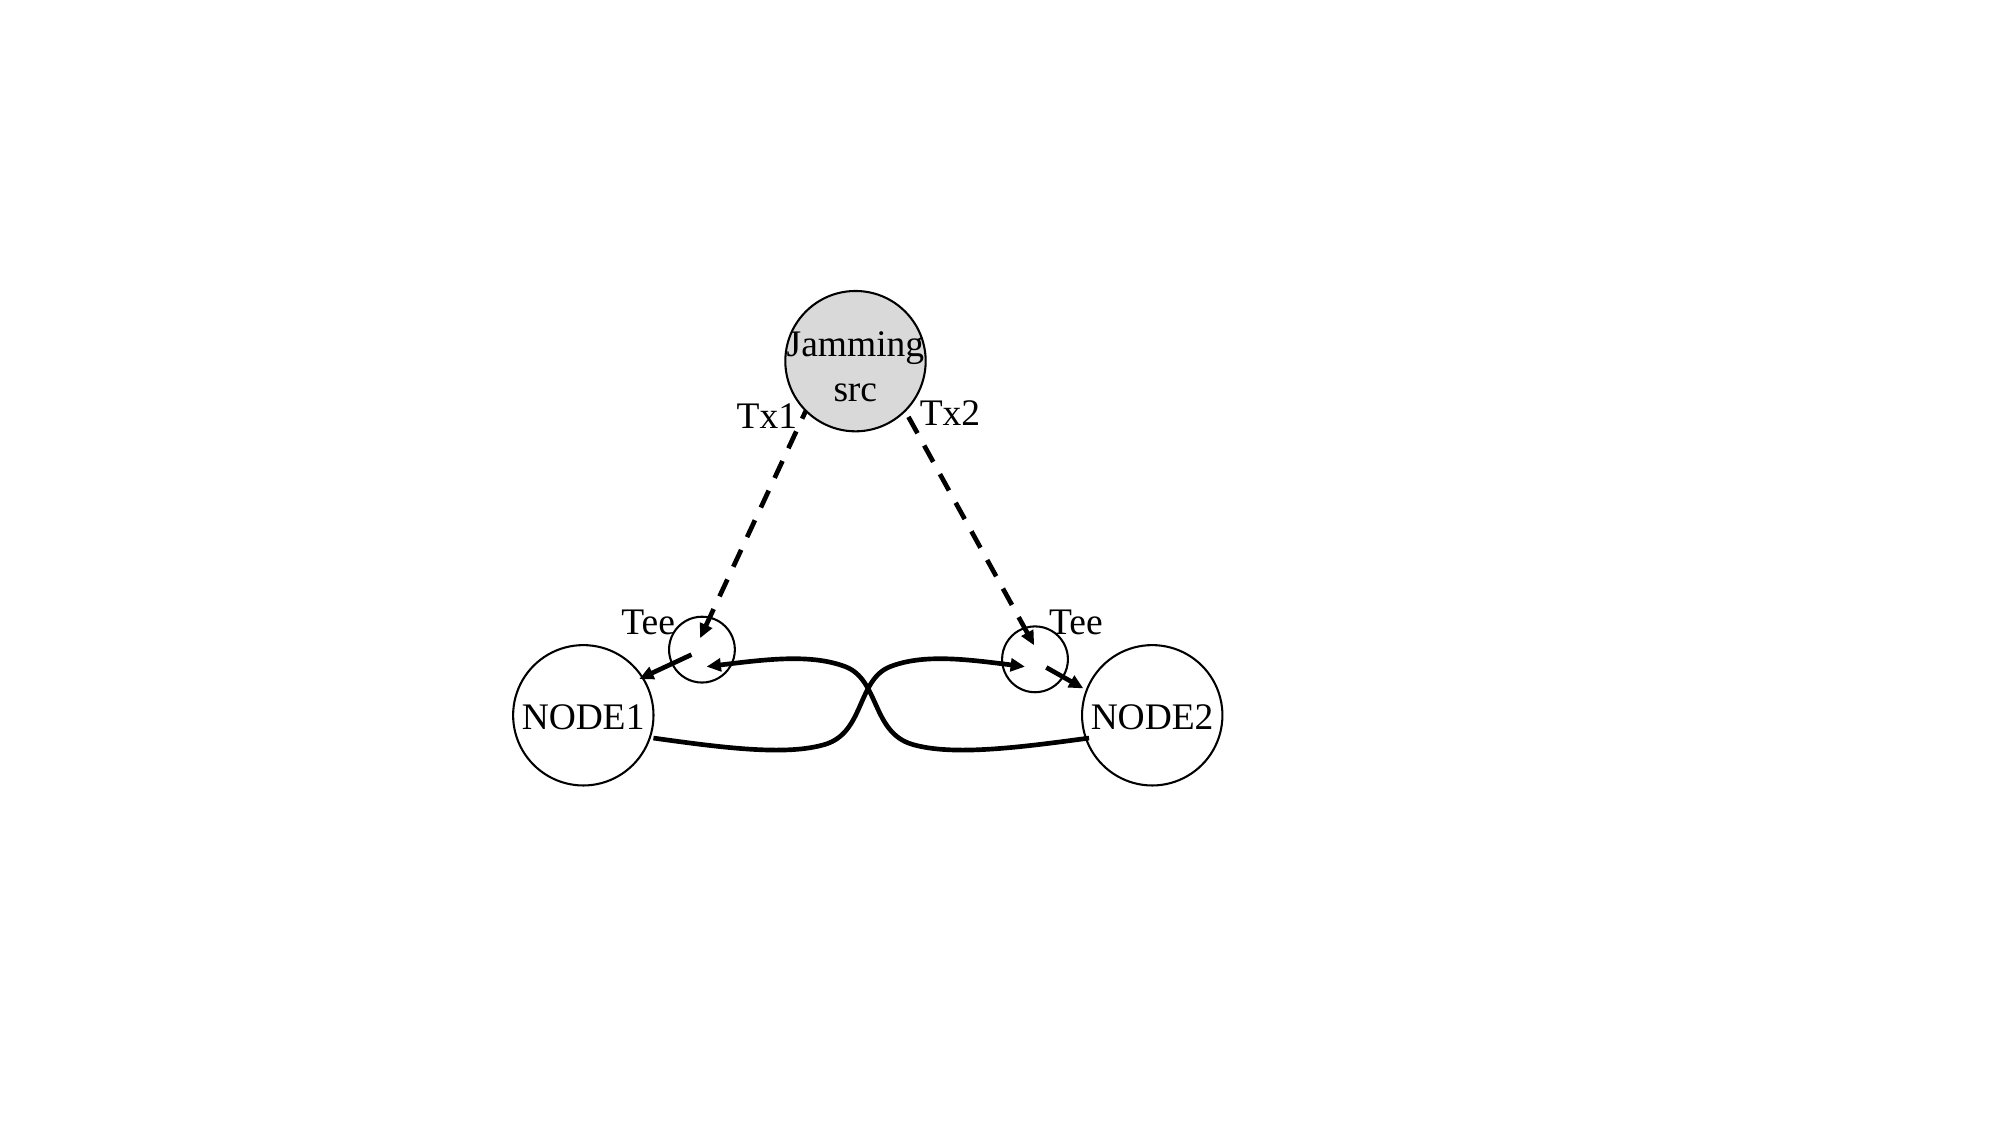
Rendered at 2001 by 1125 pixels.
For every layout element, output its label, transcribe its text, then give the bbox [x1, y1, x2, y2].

text_box [668, 615, 736, 684]
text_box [639, 654, 692, 679]
text_box [730, 657, 868, 696]
text_box [869, 696, 1075, 752]
text_box Tx2 [941, 380, 996, 410]
text_box Tee [1034, 589, 1118, 650]
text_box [905, 410, 1034, 646]
text_box [661, 657, 1002, 752]
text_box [506, 645, 661, 786]
text_box Tee [606, 589, 691, 650]
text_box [770, 290, 941, 432]
text_box Tx1 [721, 383, 770, 410]
text_box Tx1 [806, 432, 813, 444]
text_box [700, 410, 806, 638]
text_box [1001, 646, 1069, 694]
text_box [1075, 645, 1230, 786]
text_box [1046, 667, 1083, 689]
